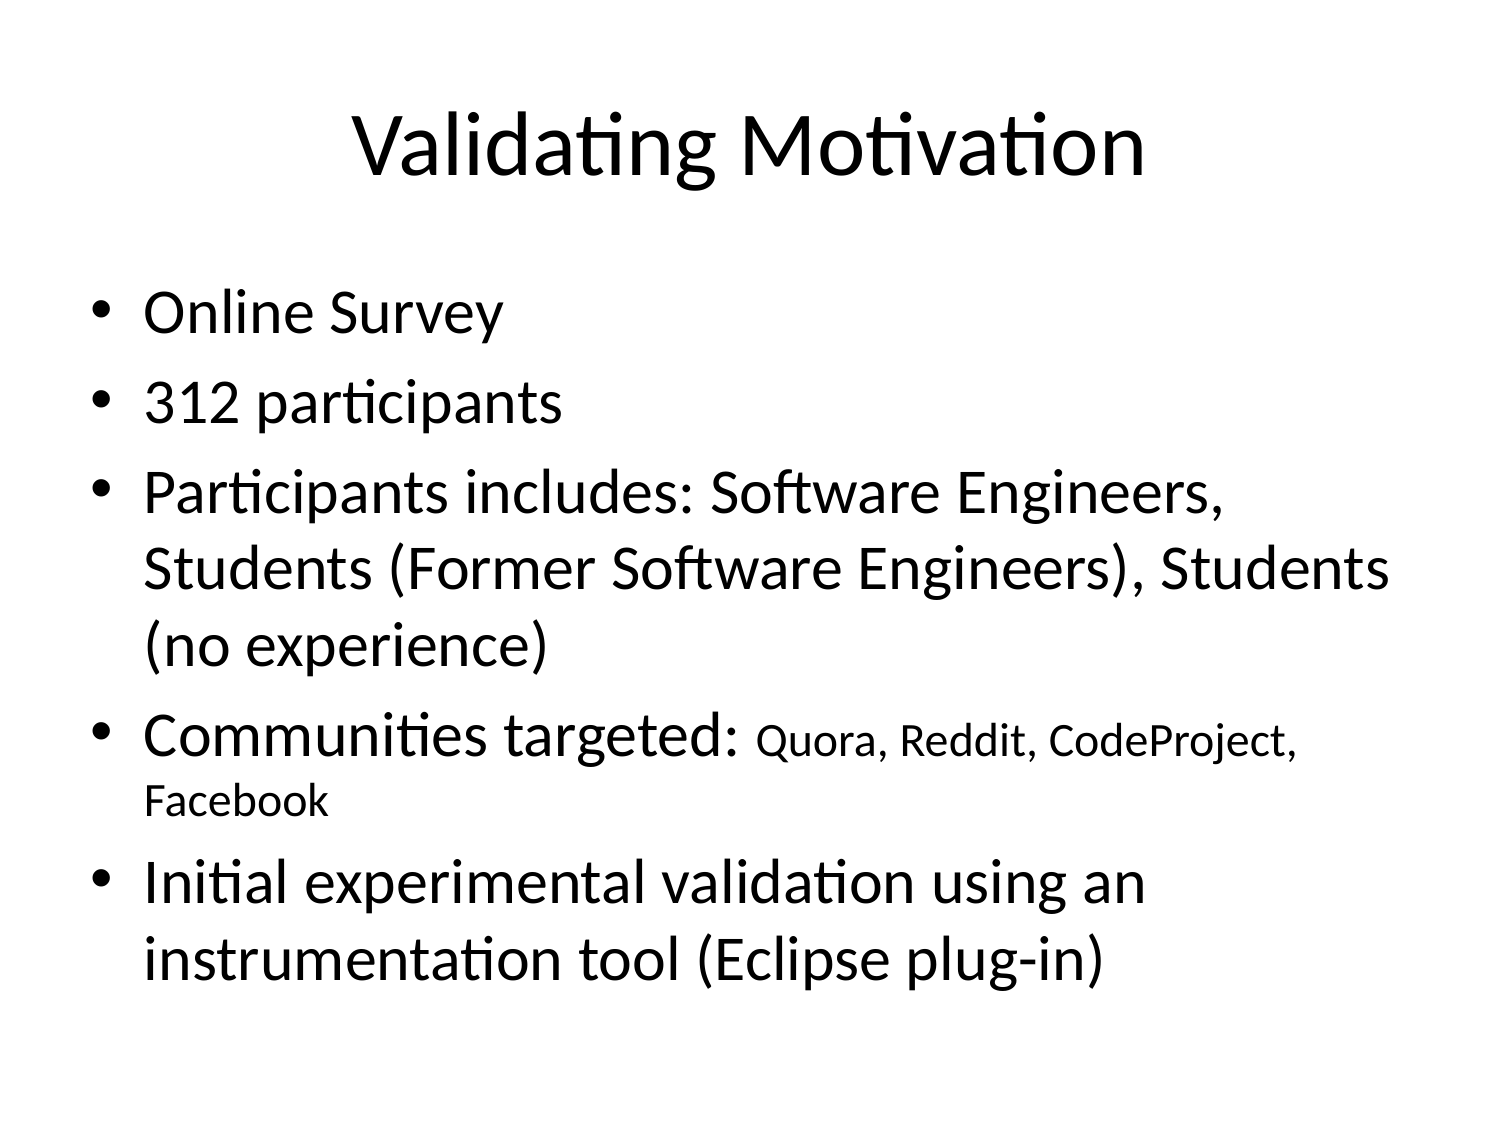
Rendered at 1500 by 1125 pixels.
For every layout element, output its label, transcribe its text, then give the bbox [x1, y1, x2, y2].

list Online Survey 312 participants Participants includes: Software Engineers, Students (Former Software Engineers), Students (no experience) Communities targeted: Quora, Reddit, CodeProject, Facebook Initial experimental validation using an instrumentation tool (Eclipse plug-in) [75, 262, 1425, 1005]
title Validating Motivation [75, 45, 1425, 233]
